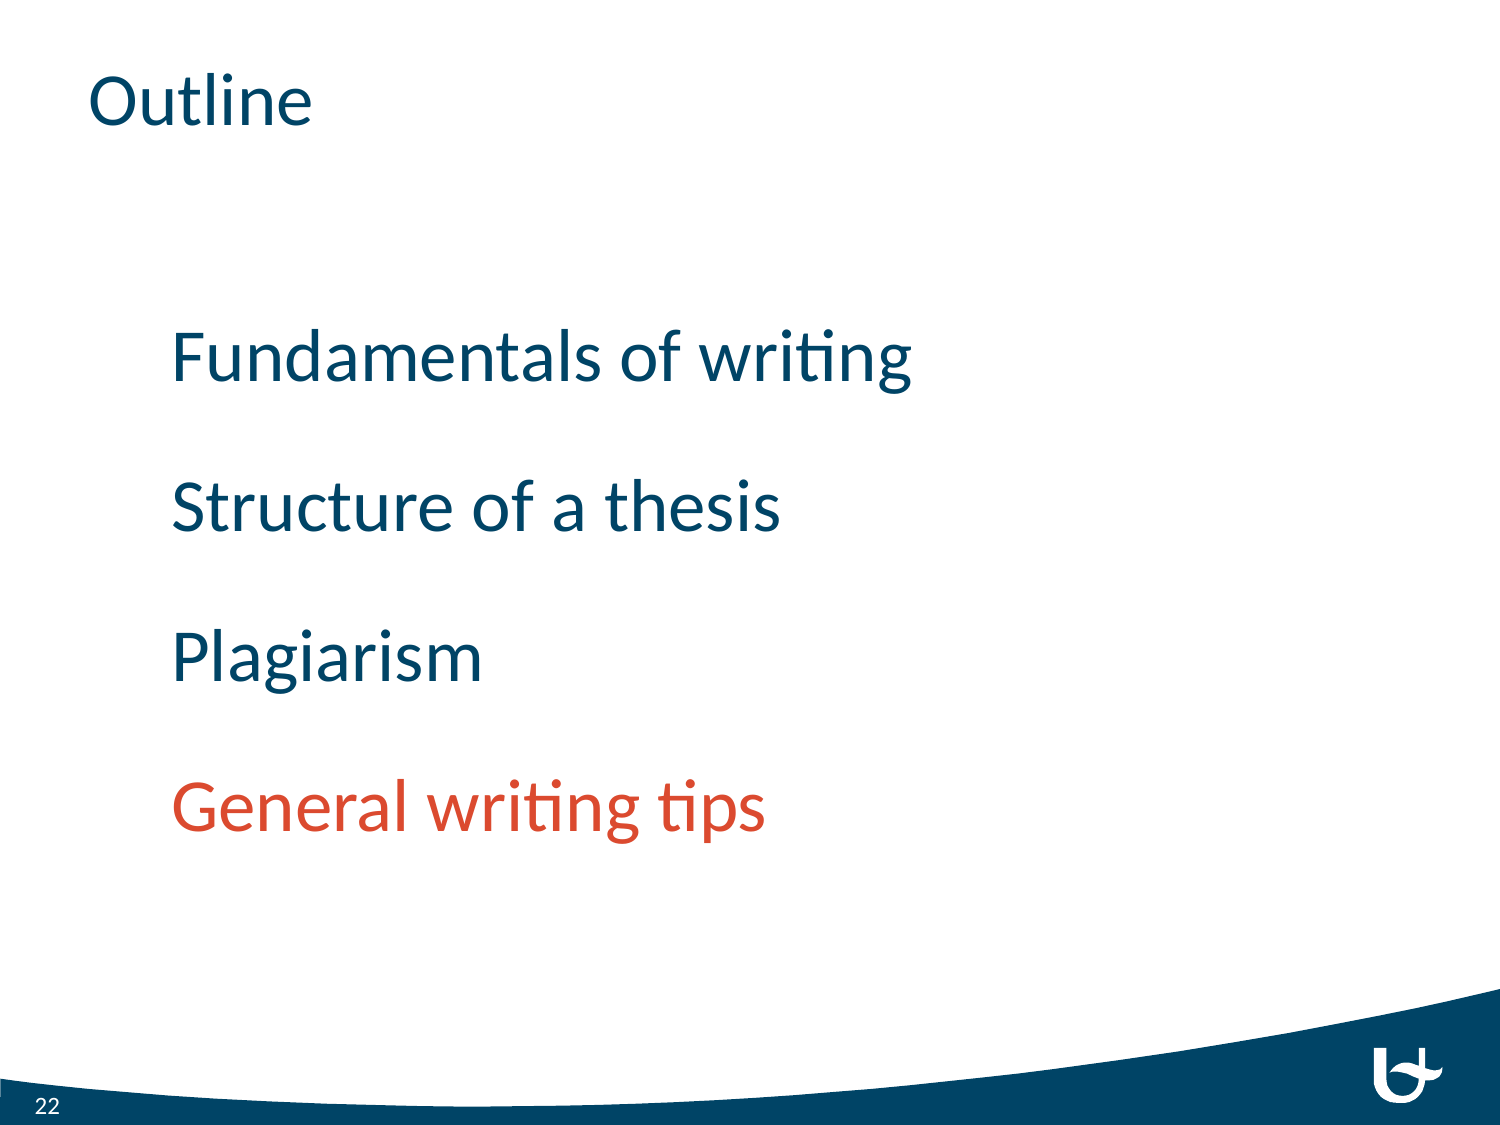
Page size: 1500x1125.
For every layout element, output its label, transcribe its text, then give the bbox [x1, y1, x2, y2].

list Fundamentals of writing Structure of a thesis Plagiarism General writing tips [171, 255, 1447, 1059]
slide_number 22 [0, 1083, 75, 1125]
title Outline [88, 19, 1412, 173]
